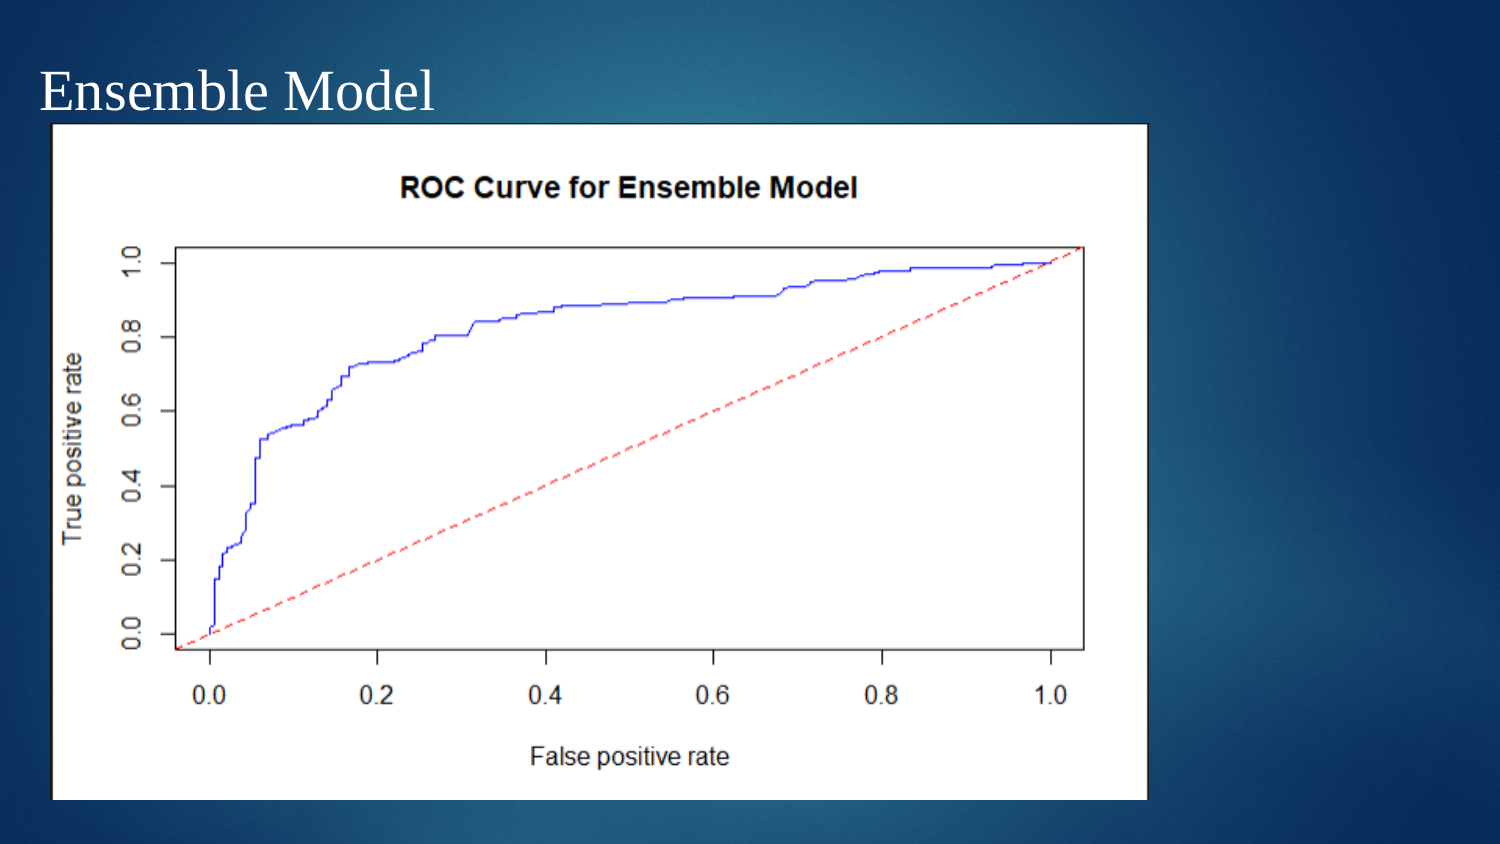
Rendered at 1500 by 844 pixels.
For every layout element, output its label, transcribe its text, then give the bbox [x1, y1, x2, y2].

text_box Ensemble Model [24, 44, 713, 200]
picture [49, 123, 1149, 800]
